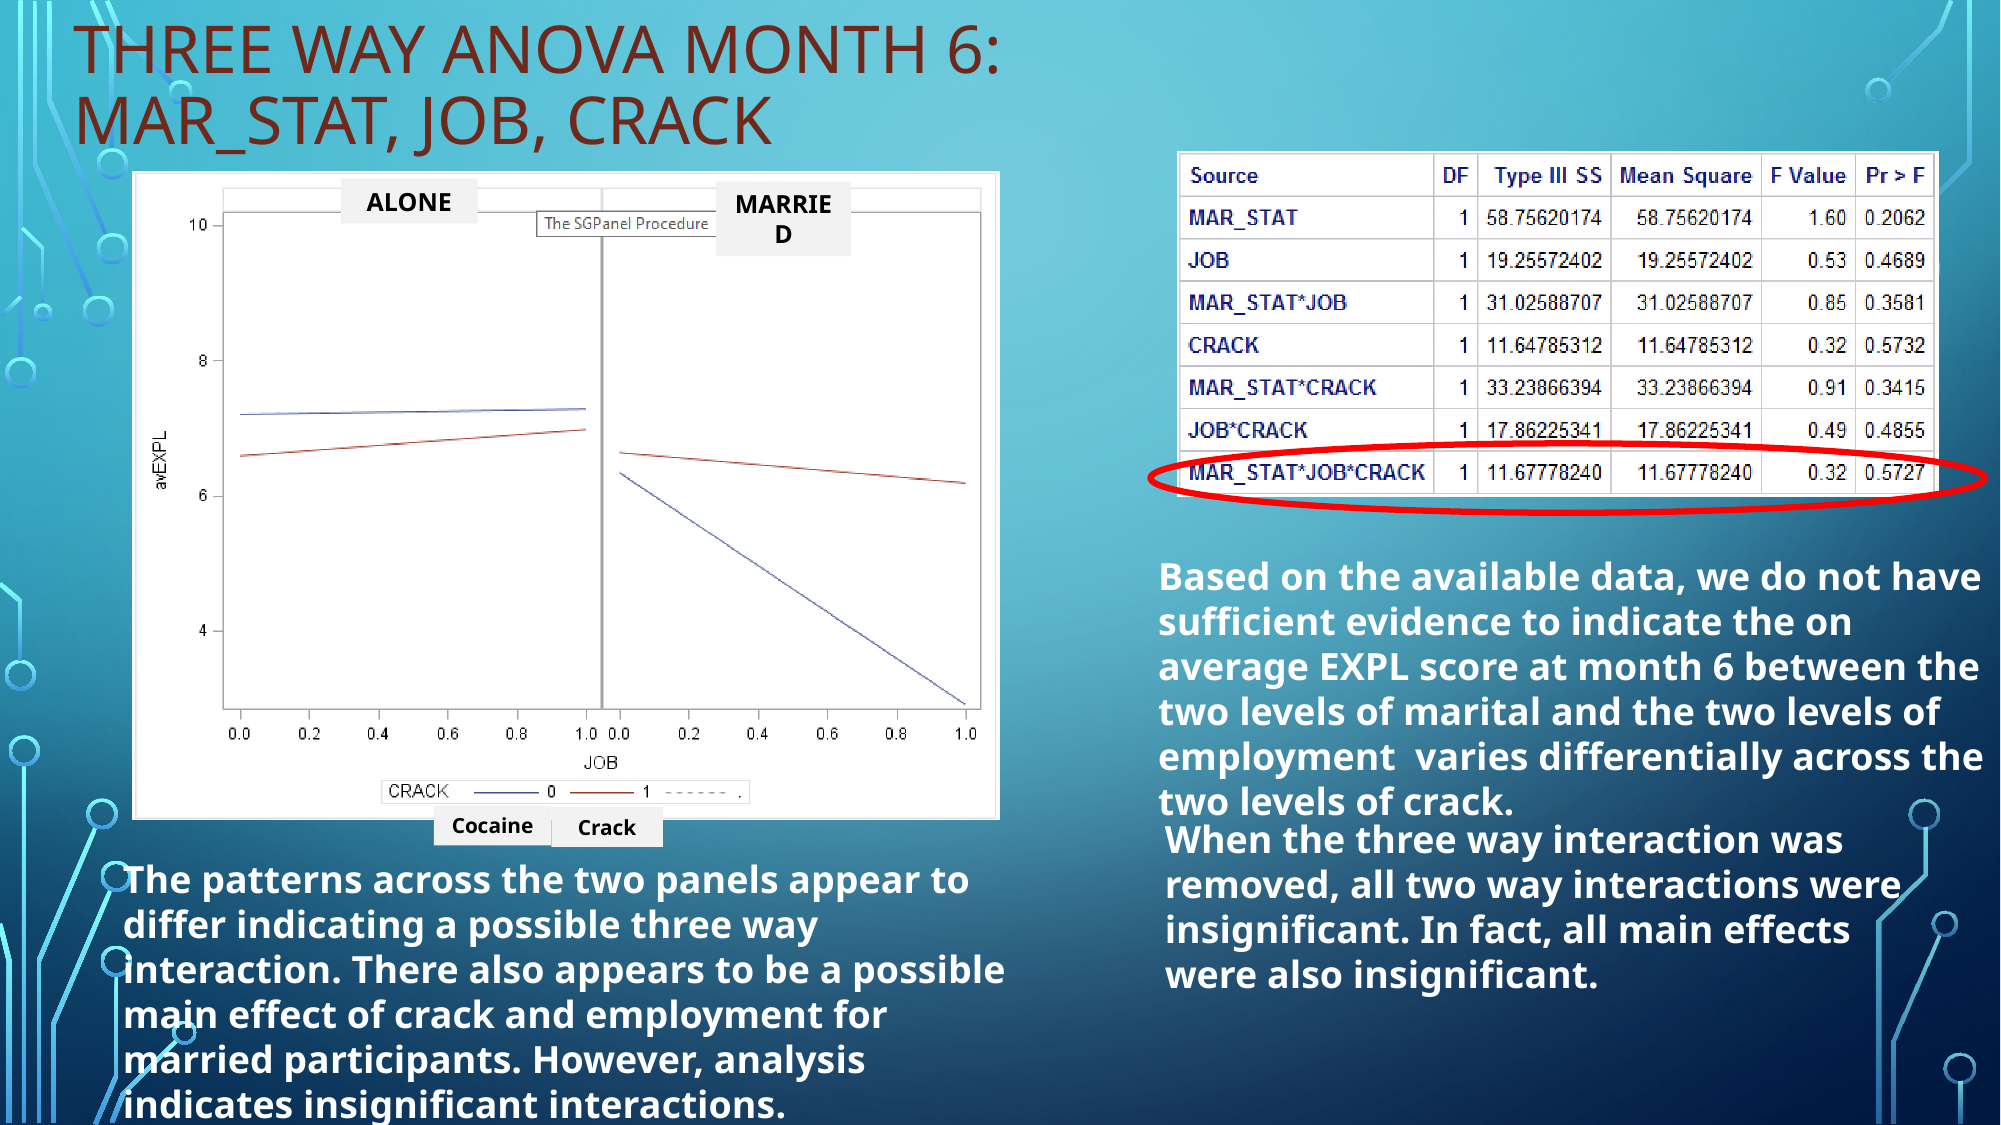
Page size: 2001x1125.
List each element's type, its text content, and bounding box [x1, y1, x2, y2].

text_box [1939, 460, 1986, 496]
text_box [1208, 497, 1927, 515]
text_box Cocaine [433, 820, 551, 846]
text_box Based on the available data, we do not have sufficient evidence to indicate the on average EXPL score at month 6 between the two levels of marital and the two levels of employment varies differentially across the two levels of crack. [1143, 545, 2000, 831]
text_box The patterns across the two panels appear to differ indicating a possible three way interaction. There also appears to be a possible main effect of crack and employment for married participants. However, analysis indicates insignificant interactions. [108, 848, 1033, 1125]
text_box When the three way interaction was removed, all two way interactions were insignificant. In fact, all main effects were also insignificant. [1149, 809, 1961, 1004]
text_box Crack [551, 820, 663, 847]
title Three way ANOVA month 6: Mar_stat, job, crack [58, 8, 1322, 167]
picture [132, 170, 1001, 820]
text_box [1149, 464, 1177, 492]
picture [1177, 151, 1939, 497]
